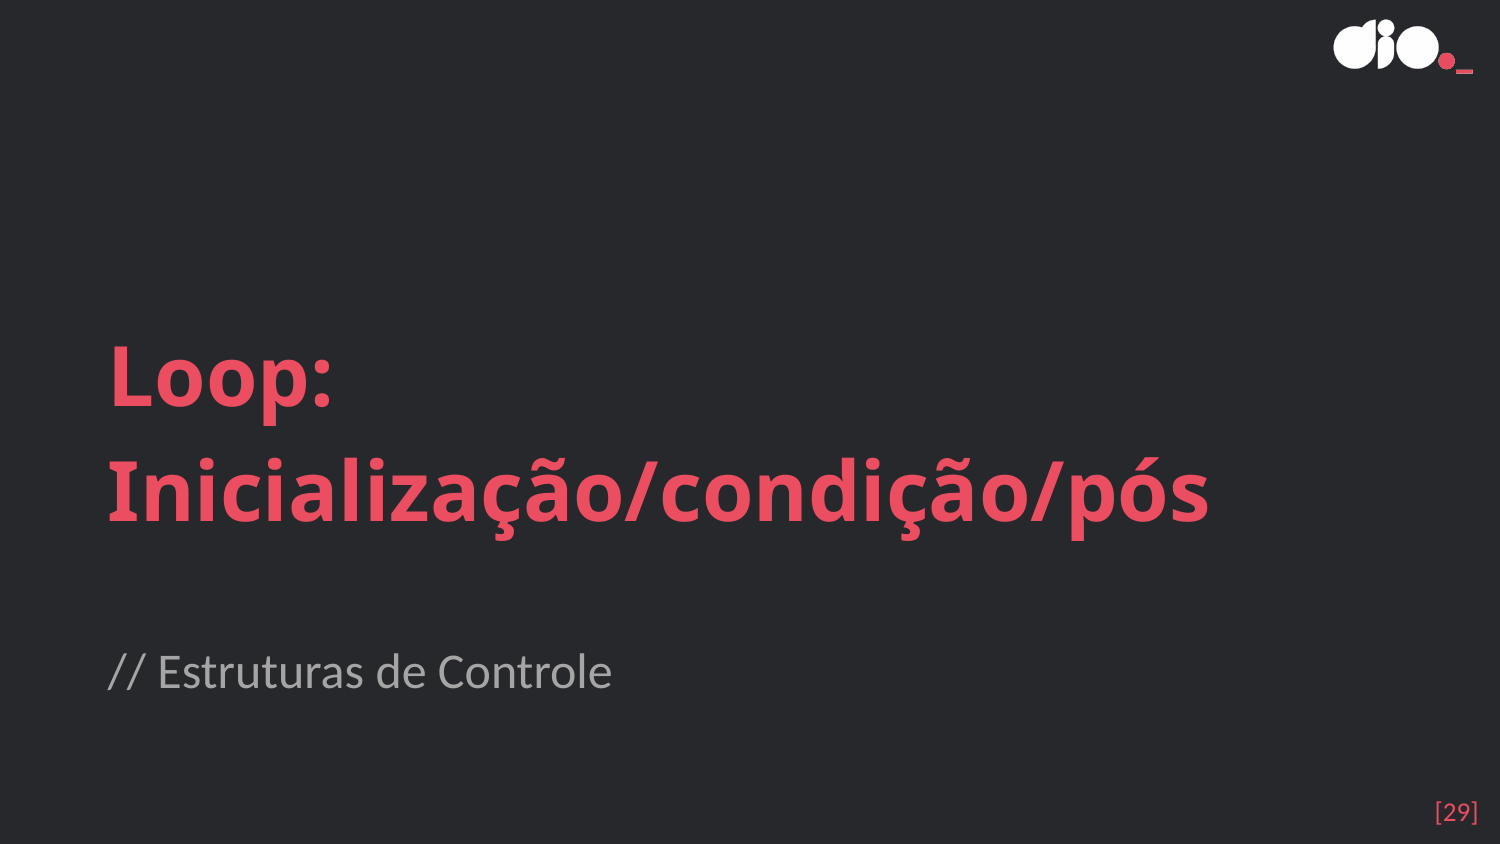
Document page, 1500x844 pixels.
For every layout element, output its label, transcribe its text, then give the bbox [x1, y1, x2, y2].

slide_number [29] [1403, 779, 1494, 844]
picture [1332, 19, 1474, 75]
text_box Loop: Inicialização/condição/pós [92, 292, 1309, 558]
text_box // Estruturas de Controle [92, 635, 1309, 701]
